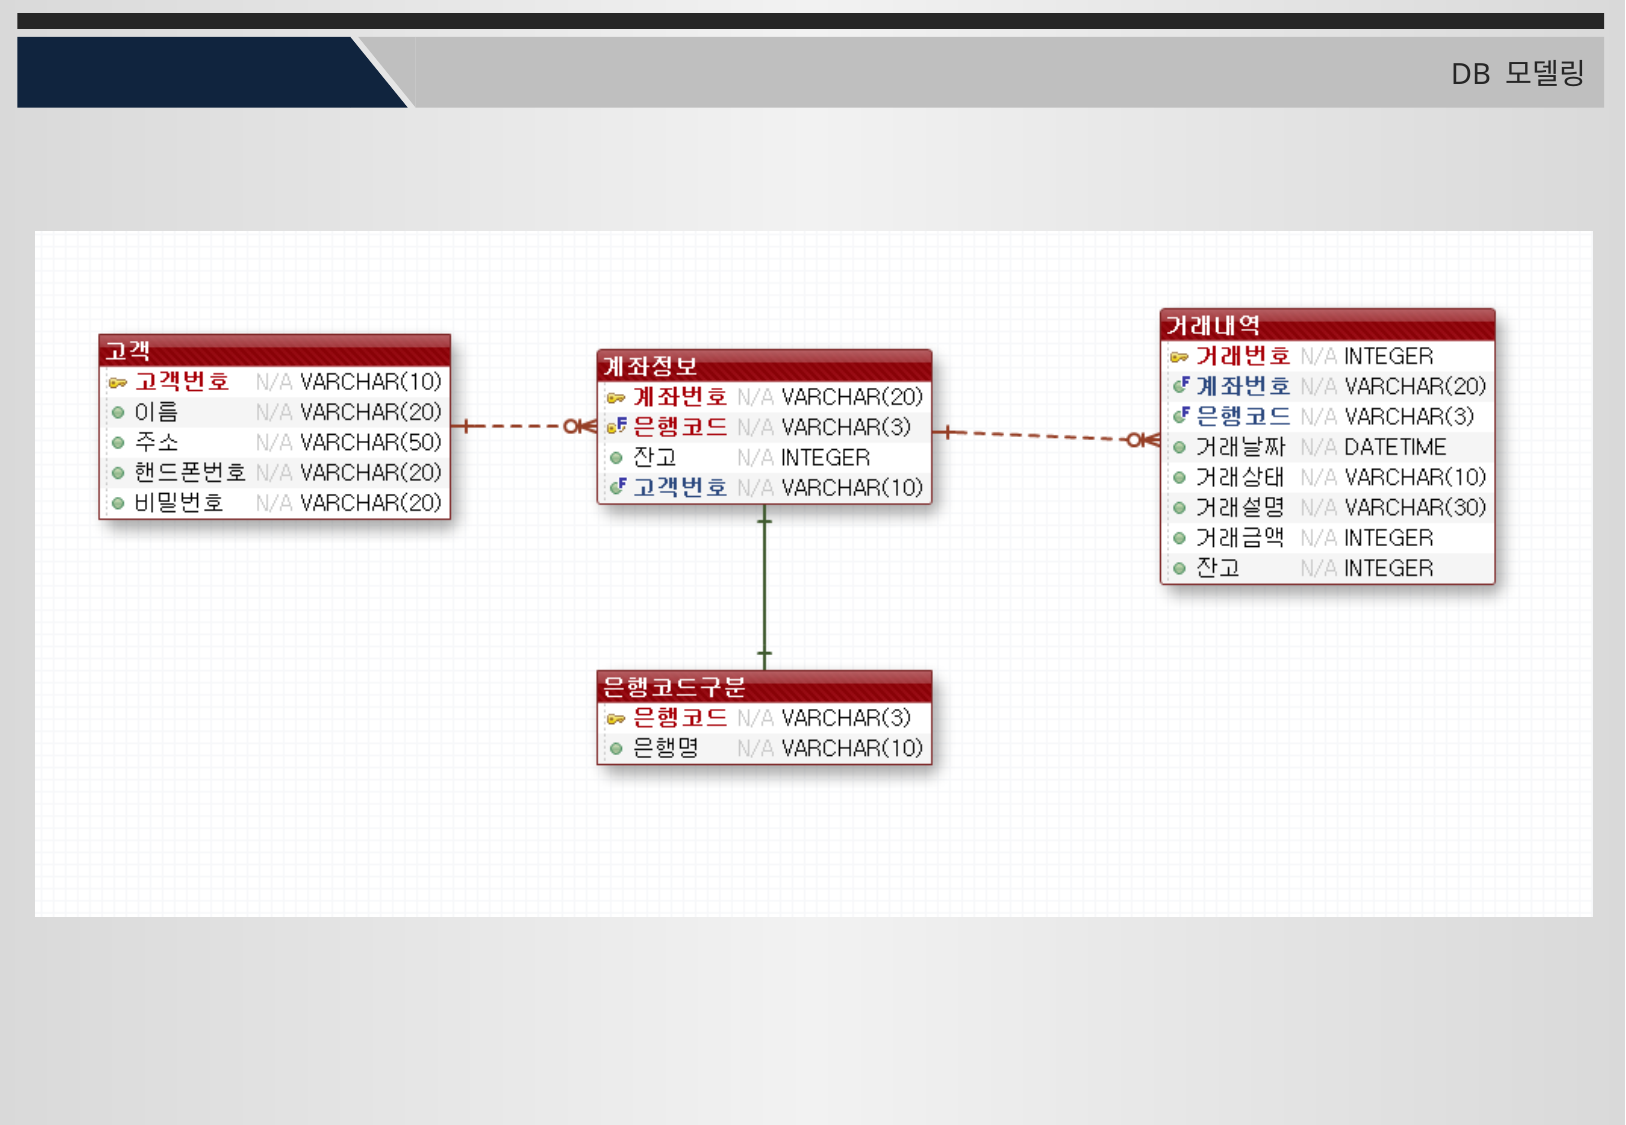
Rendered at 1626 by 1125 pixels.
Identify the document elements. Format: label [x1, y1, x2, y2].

text_box [348, 34, 354, 110]
picture [35, 231, 1593, 918]
text_box [358, 36, 1605, 108]
text_box [15, 11, 1606, 31]
text_box [15, 35, 348, 110]
